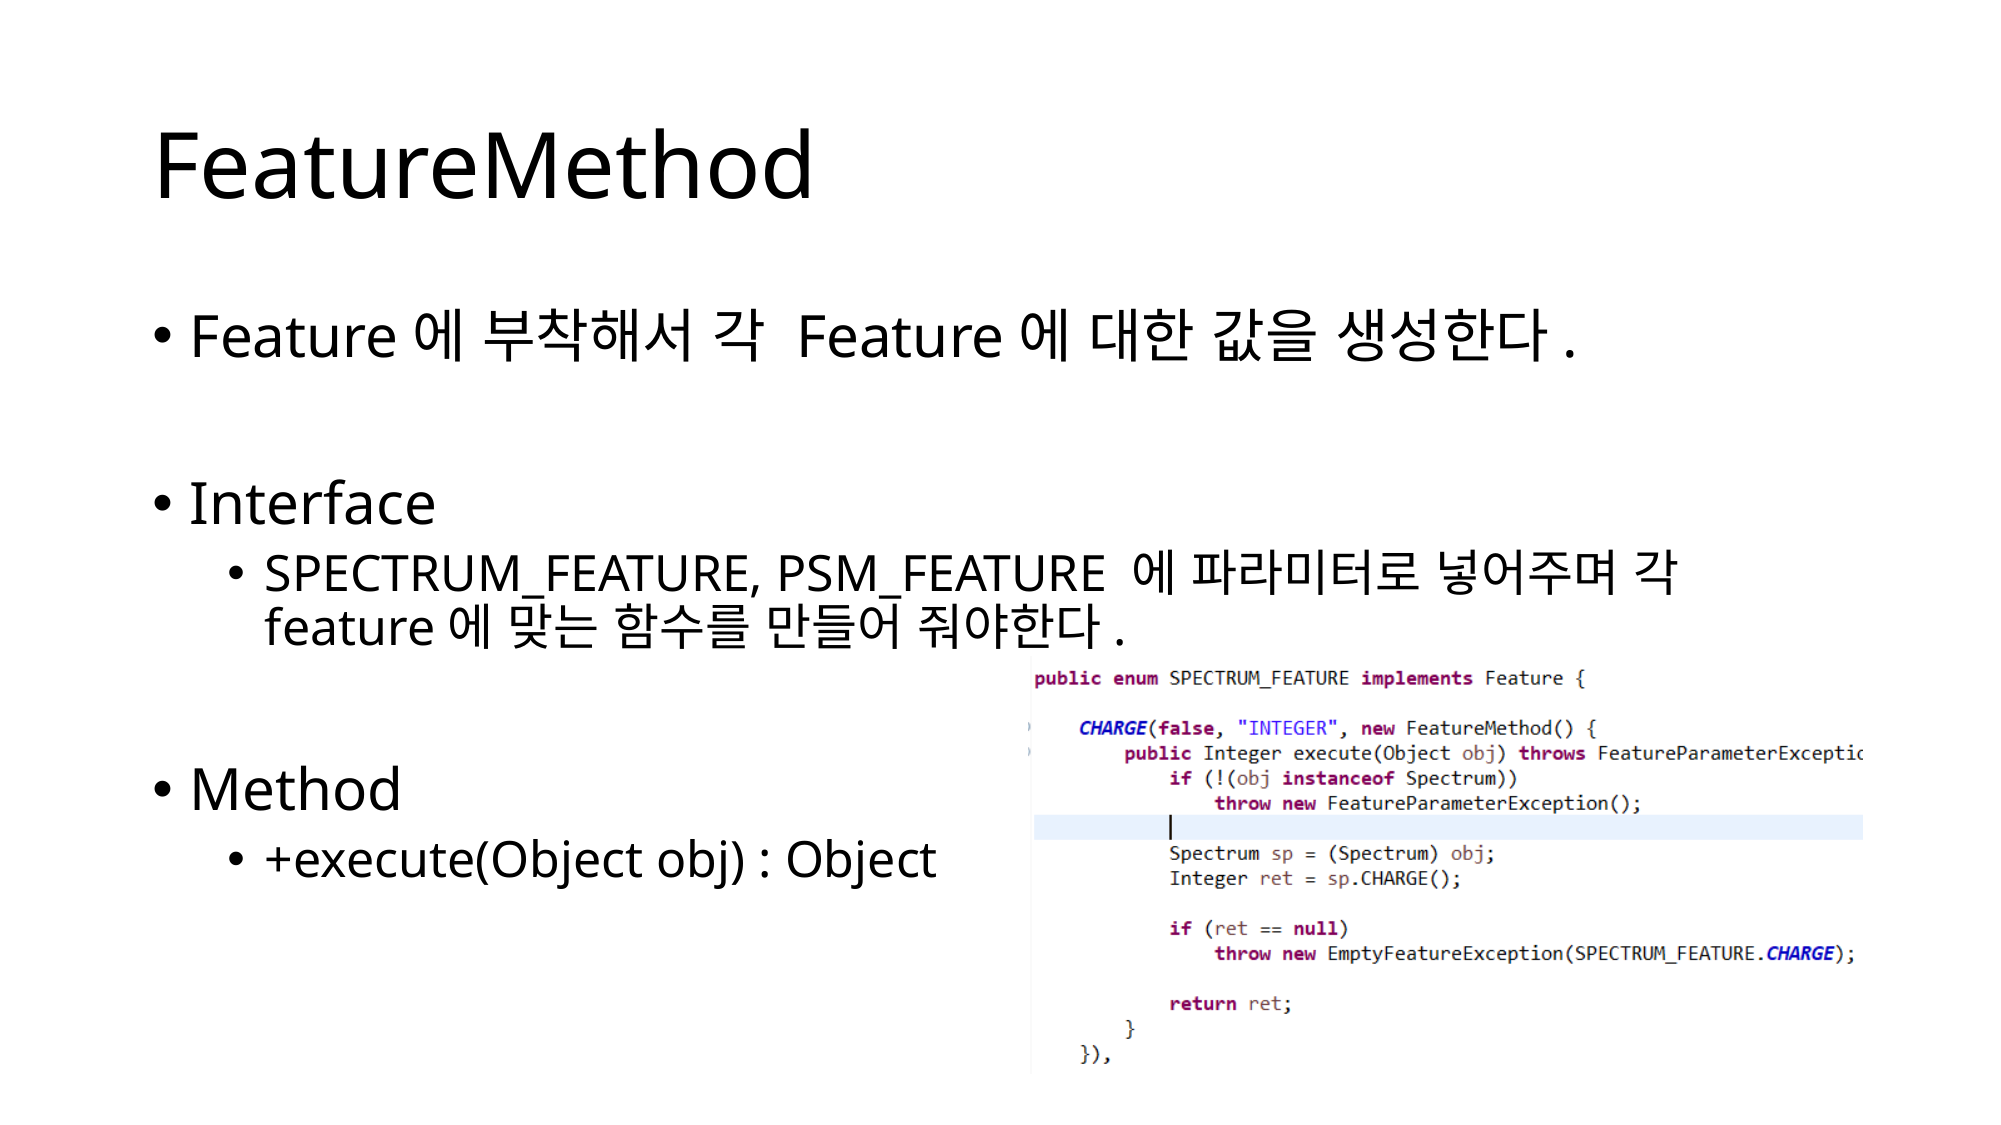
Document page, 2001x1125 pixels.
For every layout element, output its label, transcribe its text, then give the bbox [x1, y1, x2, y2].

list Feature에 부착해서 각 Feature에 대한 값을 생성한다. Interface SPECTRUM_FEATURE, PSM_FEATURE 에 파라미터로 넣어주며 각 feature에 맞는 함수를 만들어 줘야한다. Method +execute(Object obj) : Object [137, 299, 1863, 1014]
title FeatureMethod [137, 59, 1863, 278]
picture [1028, 656, 1863, 1074]
